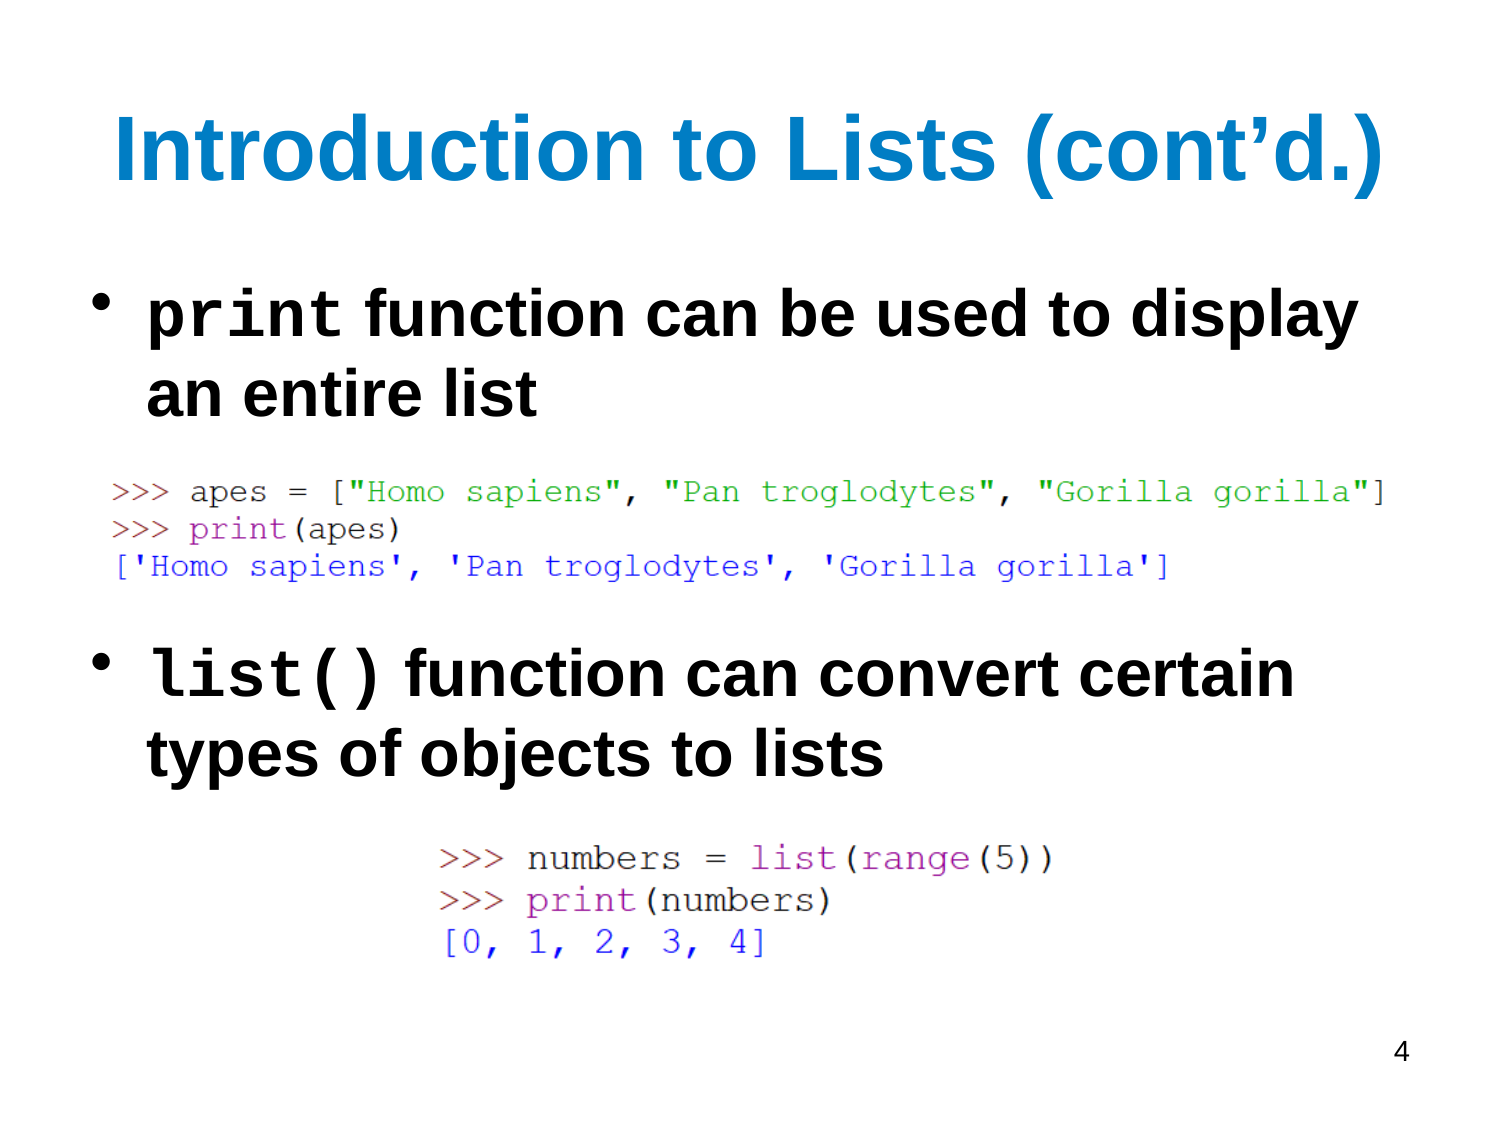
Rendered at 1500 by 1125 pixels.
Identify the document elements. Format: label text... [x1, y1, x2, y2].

title Introduction to Lists (cont’d.) [75, 50, 1425, 238]
picture [434, 837, 1066, 967]
slide_number 4 [1074, 1024, 1426, 1103]
picture [105, 474, 1394, 592]
list print function can be used to display an entire list list() function can convert certain types of objects to lists [75, 262, 1425, 1005]
